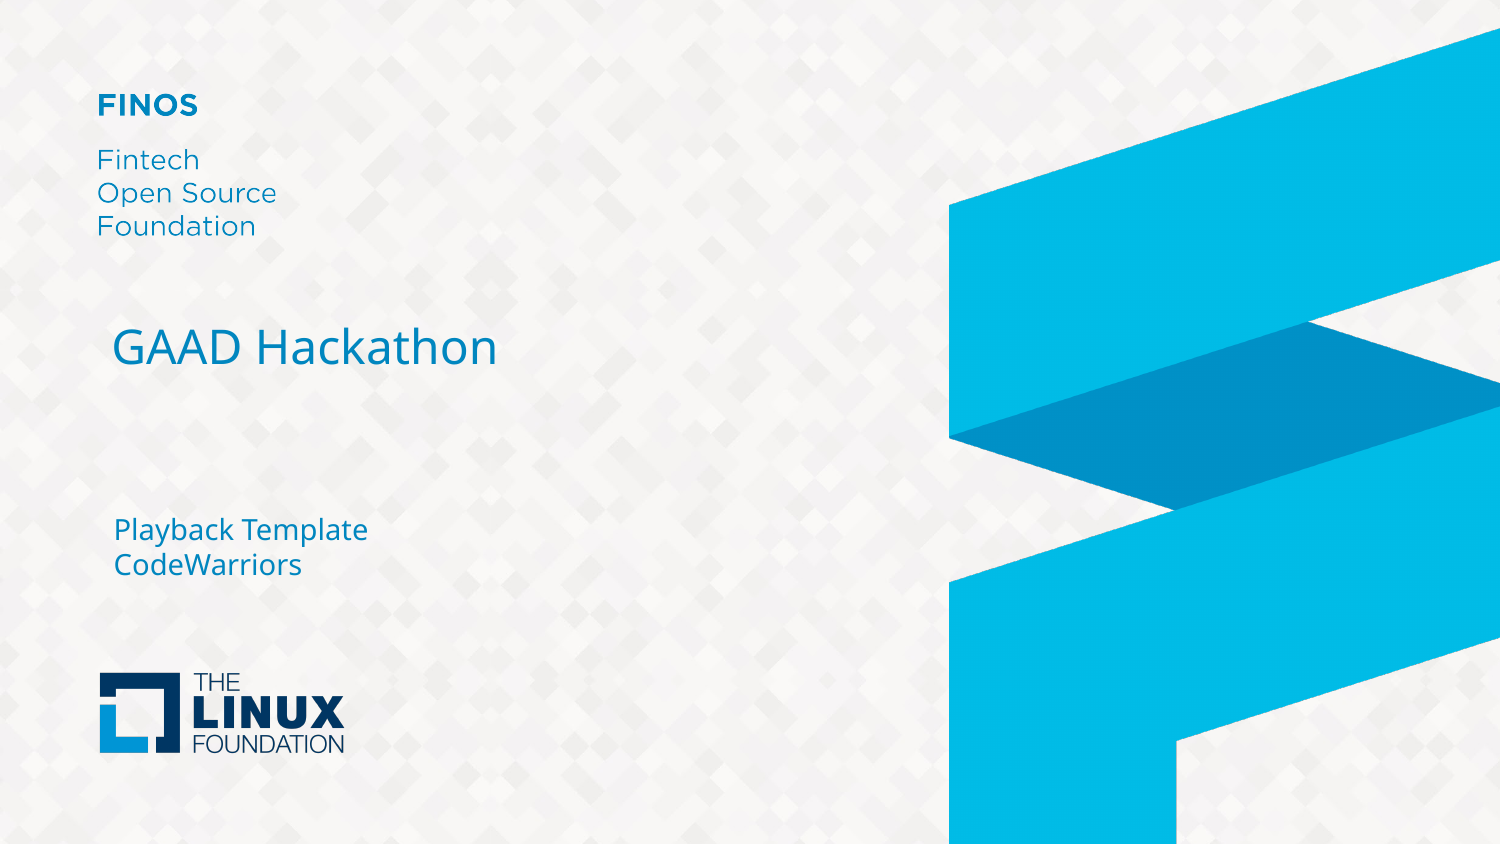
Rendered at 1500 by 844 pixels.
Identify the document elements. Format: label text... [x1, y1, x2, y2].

picture [1177, 639, 1500, 844]
picture [0, 0, 1500, 844]
subtitle Playback Template CodeWarriors [98, 496, 953, 641]
title GAAD Hackathon [96, 301, 951, 508]
picture [951, 440, 1171, 580]
picture [1311, 261, 1500, 382]
